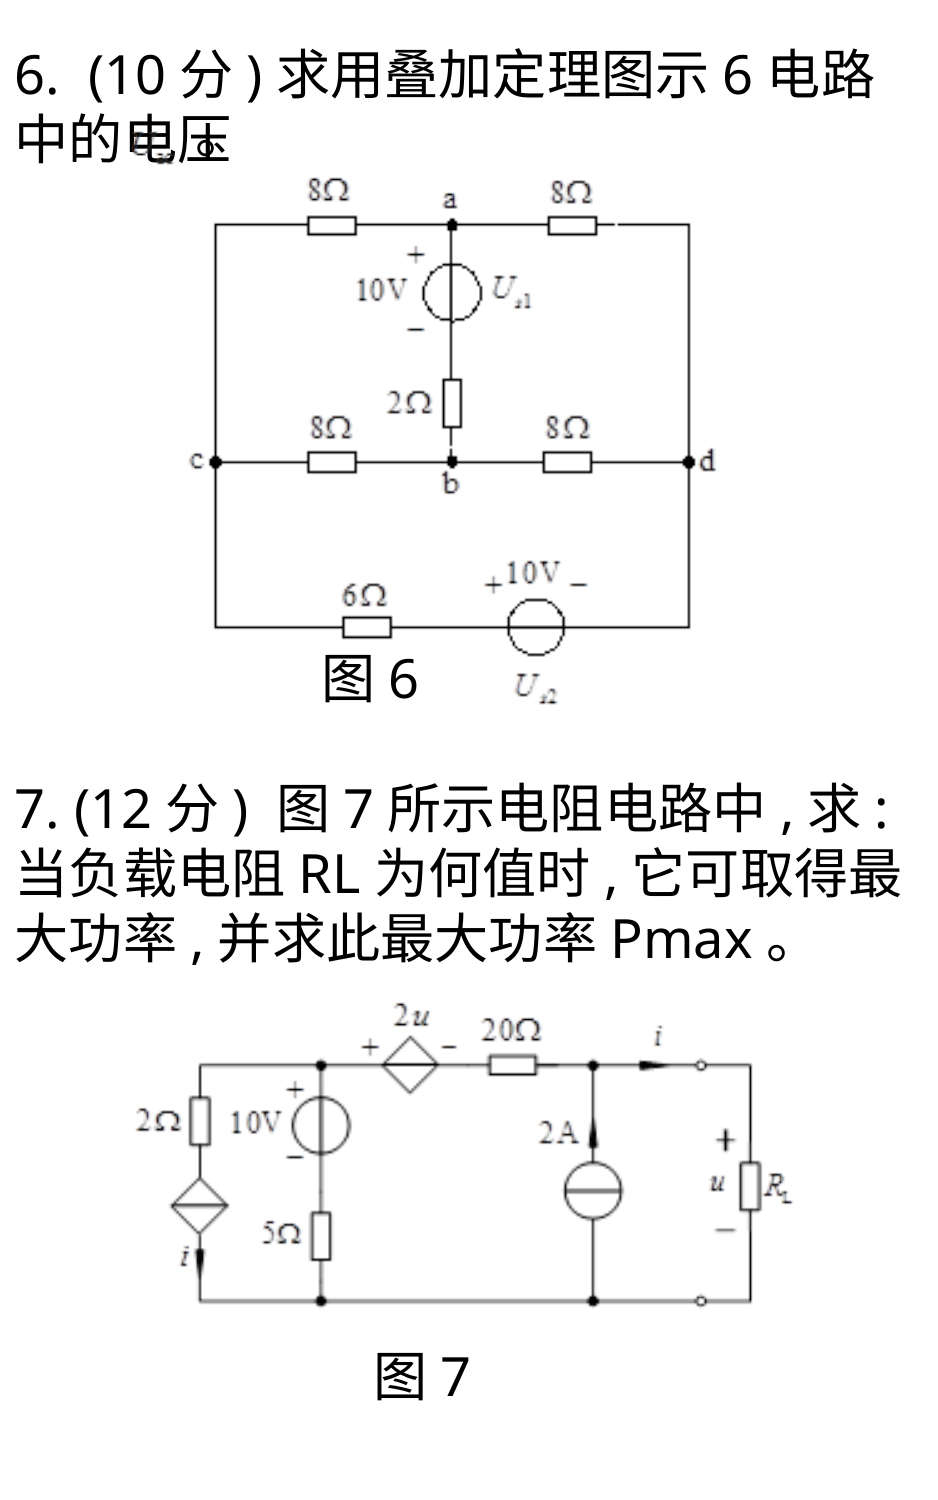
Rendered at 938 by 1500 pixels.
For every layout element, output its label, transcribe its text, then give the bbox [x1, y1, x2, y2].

text_box 图7 [358, 1337, 550, 1481]
text_box 图6 7. (12分) 图7所示电阻电路中,求:当负载电阻RL为何值时,它可取得最大功率,并求此最大功率Pmax。 [0, 636, 932, 977]
picture [127, 989, 825, 1337]
picture [127, 122, 178, 173]
text_box 6. (10分)求用叠加定理图示6电路中的电压 [0, 32, 908, 179]
text_box 。 [179, 91, 280, 173]
picture [180, 169, 726, 717]
